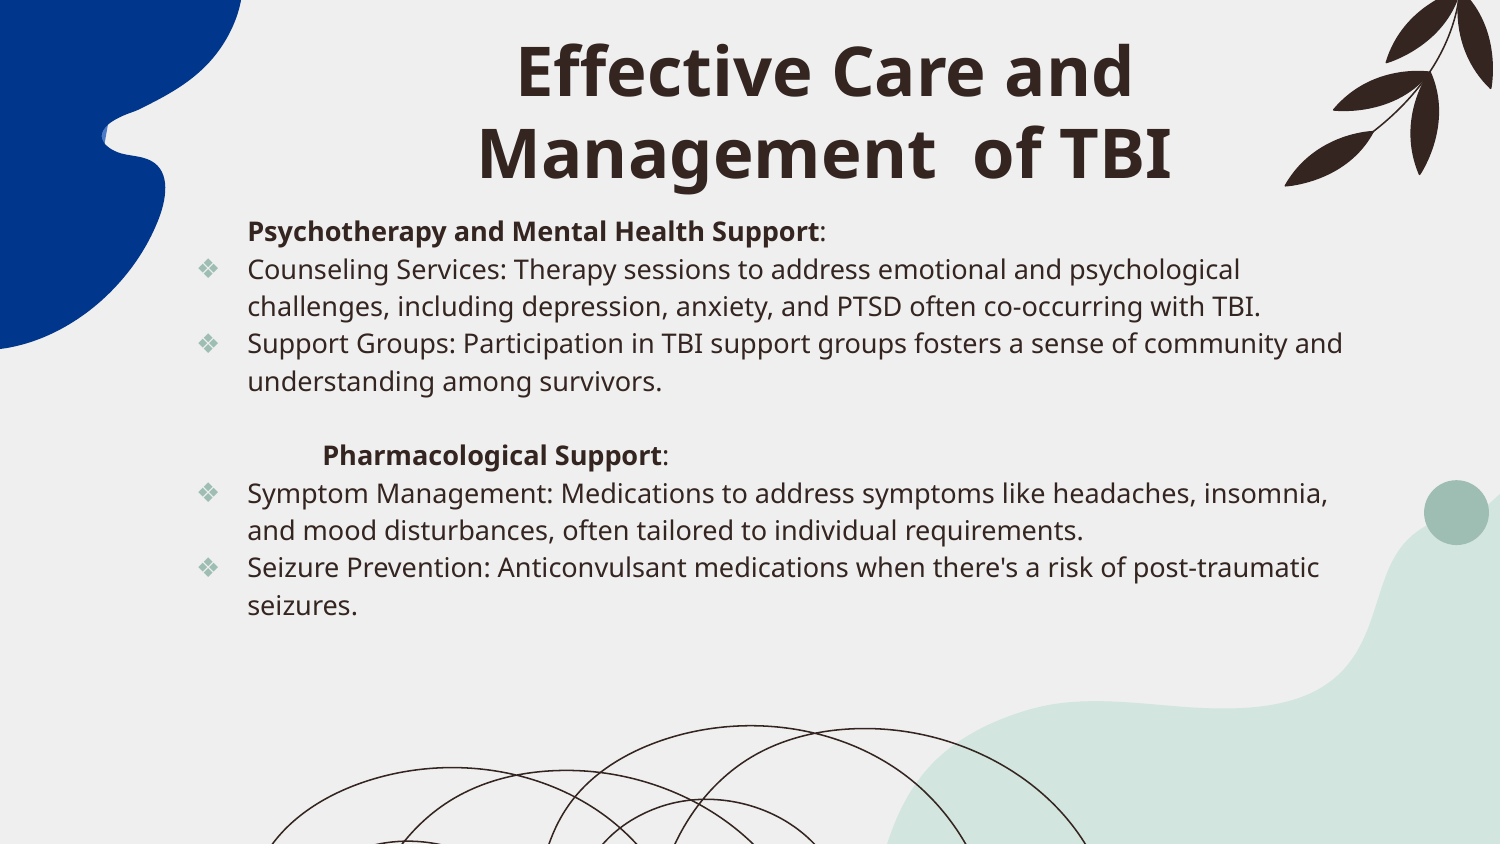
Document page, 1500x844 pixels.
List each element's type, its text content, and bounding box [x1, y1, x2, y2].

list Psychotherapy and Mental Health Support: Counseling Services: Therapy sessions to address emotional and psychological challenges, including depression, anxiety, and PTSD often co-occurring with TBI. Support Groups: Participation in TBI support groups fosters a sense of community and understanding among survivors. Pharmacological Support: Symptom Management: Medications to address symptoms like headaches, insomnia, and mood disturbances, often tailored to individual requirements. Seizure Prevention: Anticonvulsant medications when there's a risk of post-traumatic seizures. [157, 194, 1375, 682]
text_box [1269, 0, 1500, 179]
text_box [532, 479, 1500, 844]
text_box [0, 0, 242, 350]
title Effective Care and Management of TBI [275, 12, 1263, 107]
